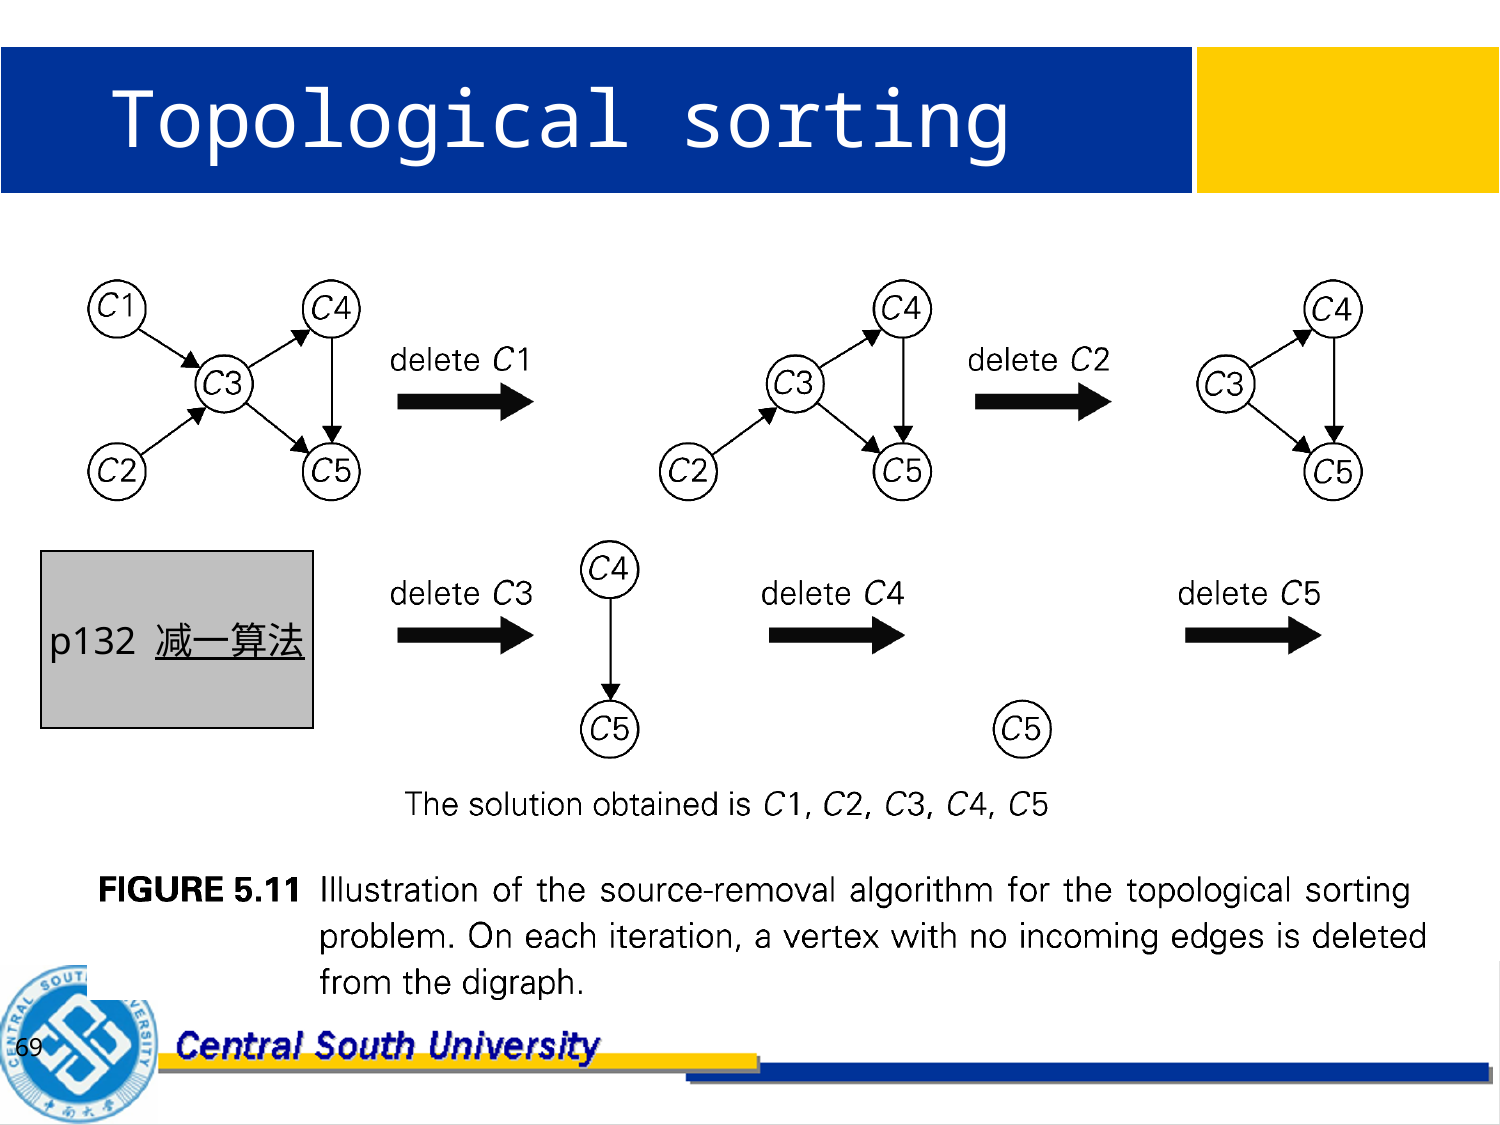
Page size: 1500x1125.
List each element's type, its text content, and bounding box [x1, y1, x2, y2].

picture [0, 279, 1500, 1125]
text_box p132 减一算法 [41, 550, 82, 728]
slide_number 69 [0, 1024, 325, 1103]
title Topological sorting [94, 50, 1407, 172]
